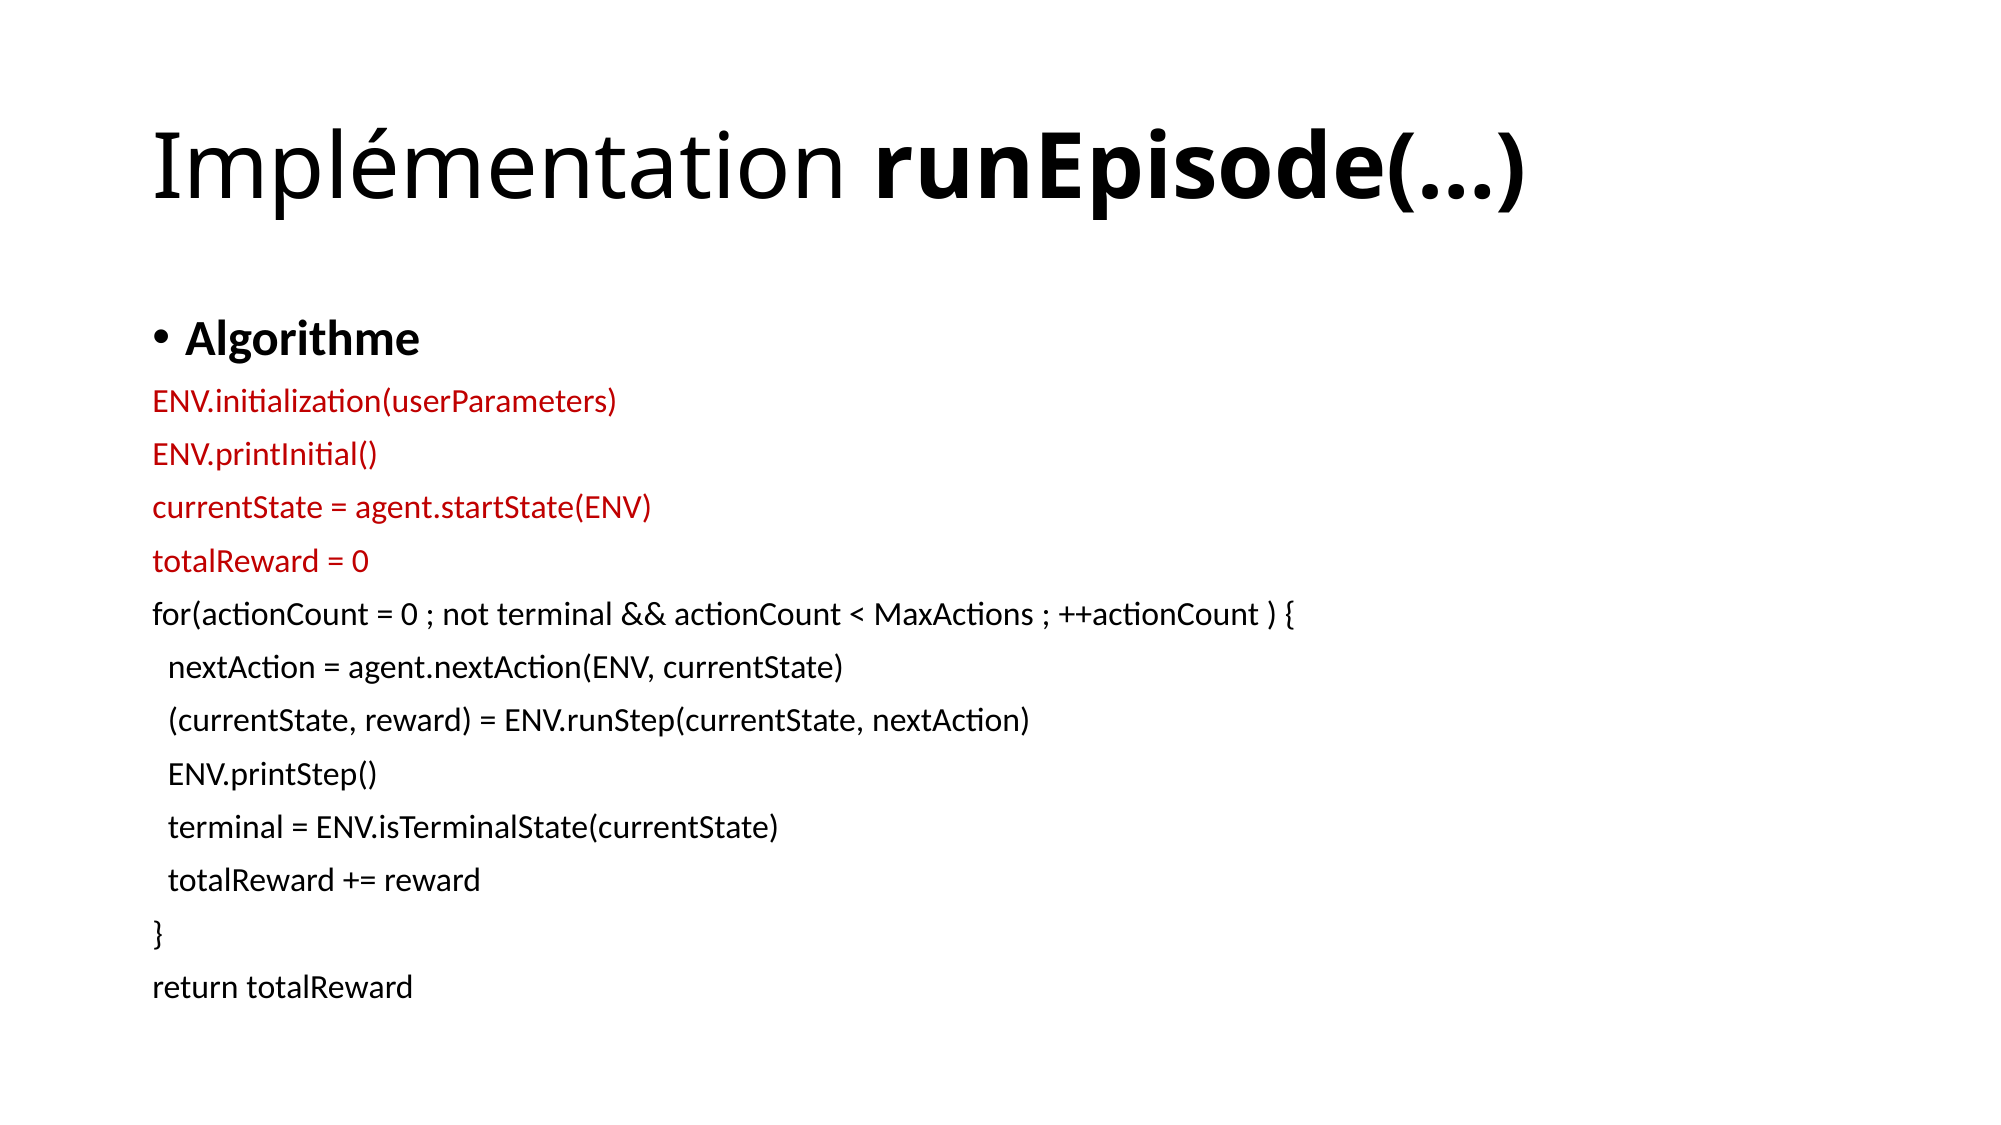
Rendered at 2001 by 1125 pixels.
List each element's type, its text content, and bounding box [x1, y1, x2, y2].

title Implémentation runEpisode(…) [137, 59, 1863, 278]
list Algorithme ENV.initialization(userParameters) ENV.printInitial() currentState = agent.startState(ENV) totalReward = 0 for(actionCount = 0 ; not terminal && actionCount < MaxActions ; ++actionCount ) { nextAction = agent.nextAction(ENV, currentState) (currentState, reward) = ENV.runStep(currentState, nextAction) ENV.printStep() terminal = ENV.isTerminalState(currentState) totalReward += reward } return totalReward [137, 304, 1863, 1018]
